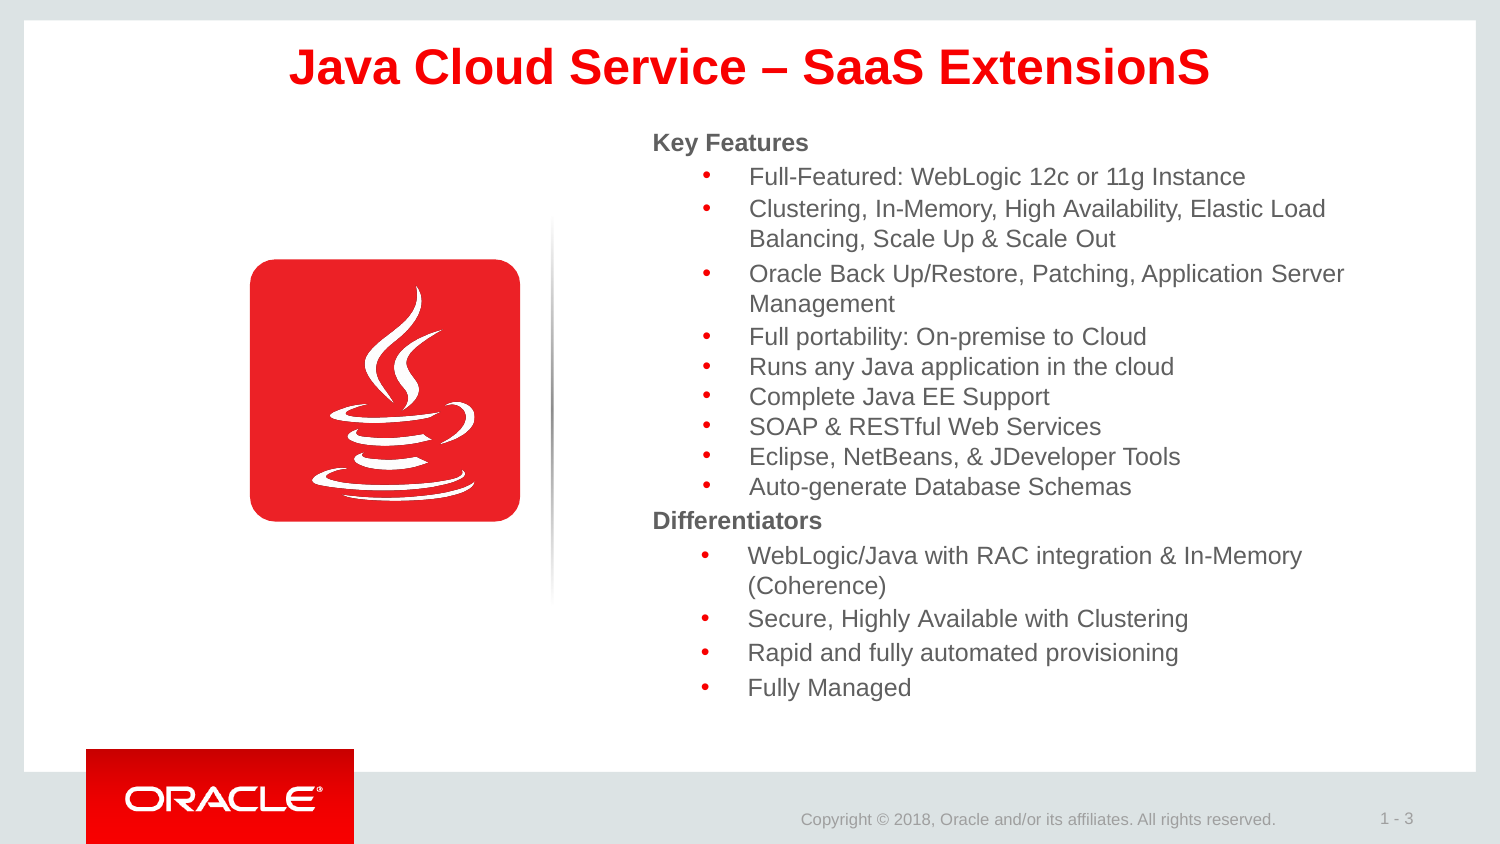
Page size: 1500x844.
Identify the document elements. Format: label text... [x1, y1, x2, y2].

picture [86, 749, 354, 844]
text_box [550, 216, 554, 606]
text_box [312, 285, 475, 501]
title Java Cloud Service – SaaS ExtensionS [76, 32, 1424, 141]
text_box [249, 259, 521, 522]
text_box Key Features Full-Featured: WebLogic 12c or 11g Instance Clustering, In-Memory, High Availability, Elastic Load Balancing, Scale Up & Scale Out Oracle Back Up/Restore, Patching, Application Server Management Full portability: On-premise to Cloud Runs any Java application in the cloud Complete Java EE Support SOAP & RESTful Web Services Eclipse, NetBeans, & JDeveloper Tools Auto-generate Database Schemas Differentiators WebLogic/Java with RAC integration & In-Memory (Coherence) Secure, Highly Available with Clustering Rapid and fully automated provisioning Fully Managed [651, 121, 1439, 702]
